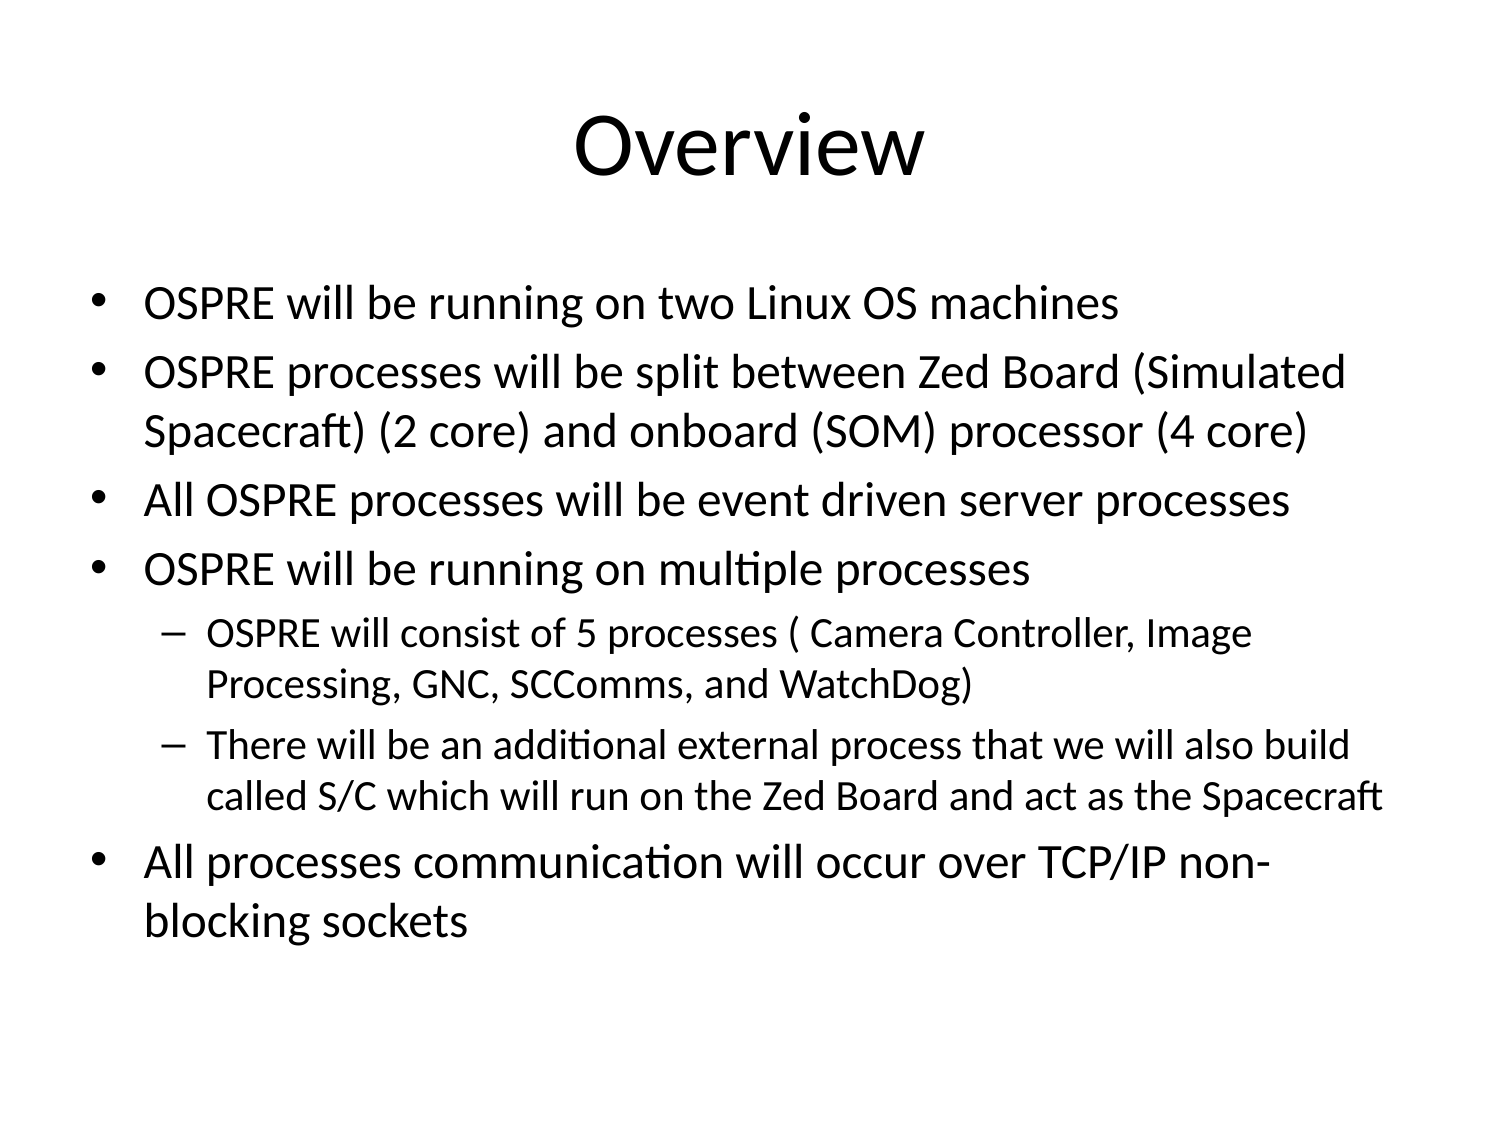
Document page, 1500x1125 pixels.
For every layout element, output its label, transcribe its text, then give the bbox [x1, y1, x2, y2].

list OSPRE will be running on two Linux OS machines OSPRE processes will be split between Zed Board (Simulated Spacecraft) (2 core) and onboard (SOM) processor (4 core) All OSPRE processes will be event driven server processes OSPRE will be running on multiple processes OSPRE will consist of 5 processes ( Camera Controller, Image Processing, GNC, SCComms, and WatchDog) There will be an additional external process that we will also build called S/C which will run on the Zed Board and act as the Spacecraft All processes communication will occur over TCP/IP non-blocking sockets [75, 262, 1425, 1005]
title Overview [75, 45, 1425, 233]
